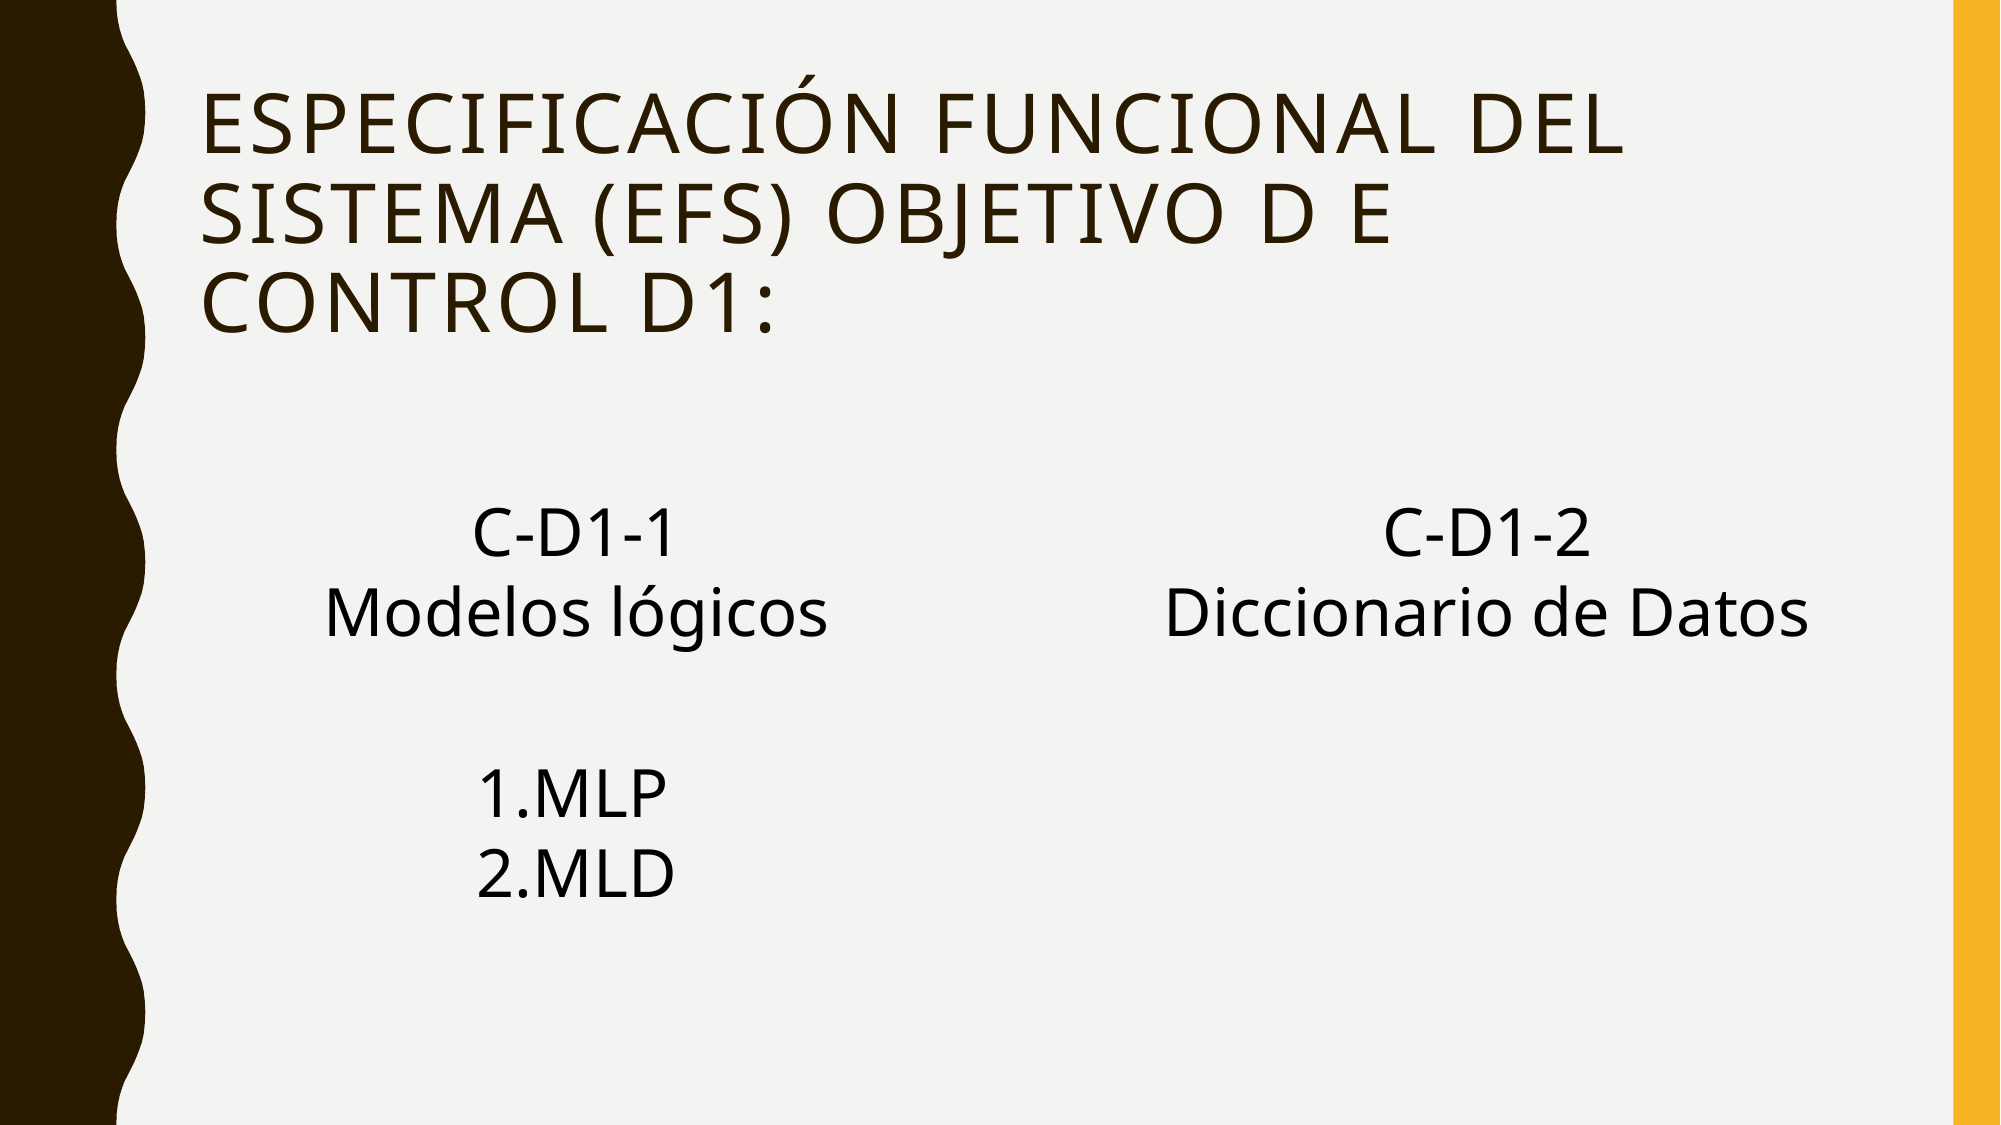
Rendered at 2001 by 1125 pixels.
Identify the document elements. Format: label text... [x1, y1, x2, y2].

text_box C-D1-2 Diccionario de Datos [1148, 482, 1827, 658]
title Especificación Funcional del Sistema (EFS) OBJETIVO D E CONTROL D1: [184, 74, 1834, 462]
text_box C-D1-1 Modelos lógicos [308, 482, 846, 658]
text_box MLP MLD [461, 743, 693, 919]
